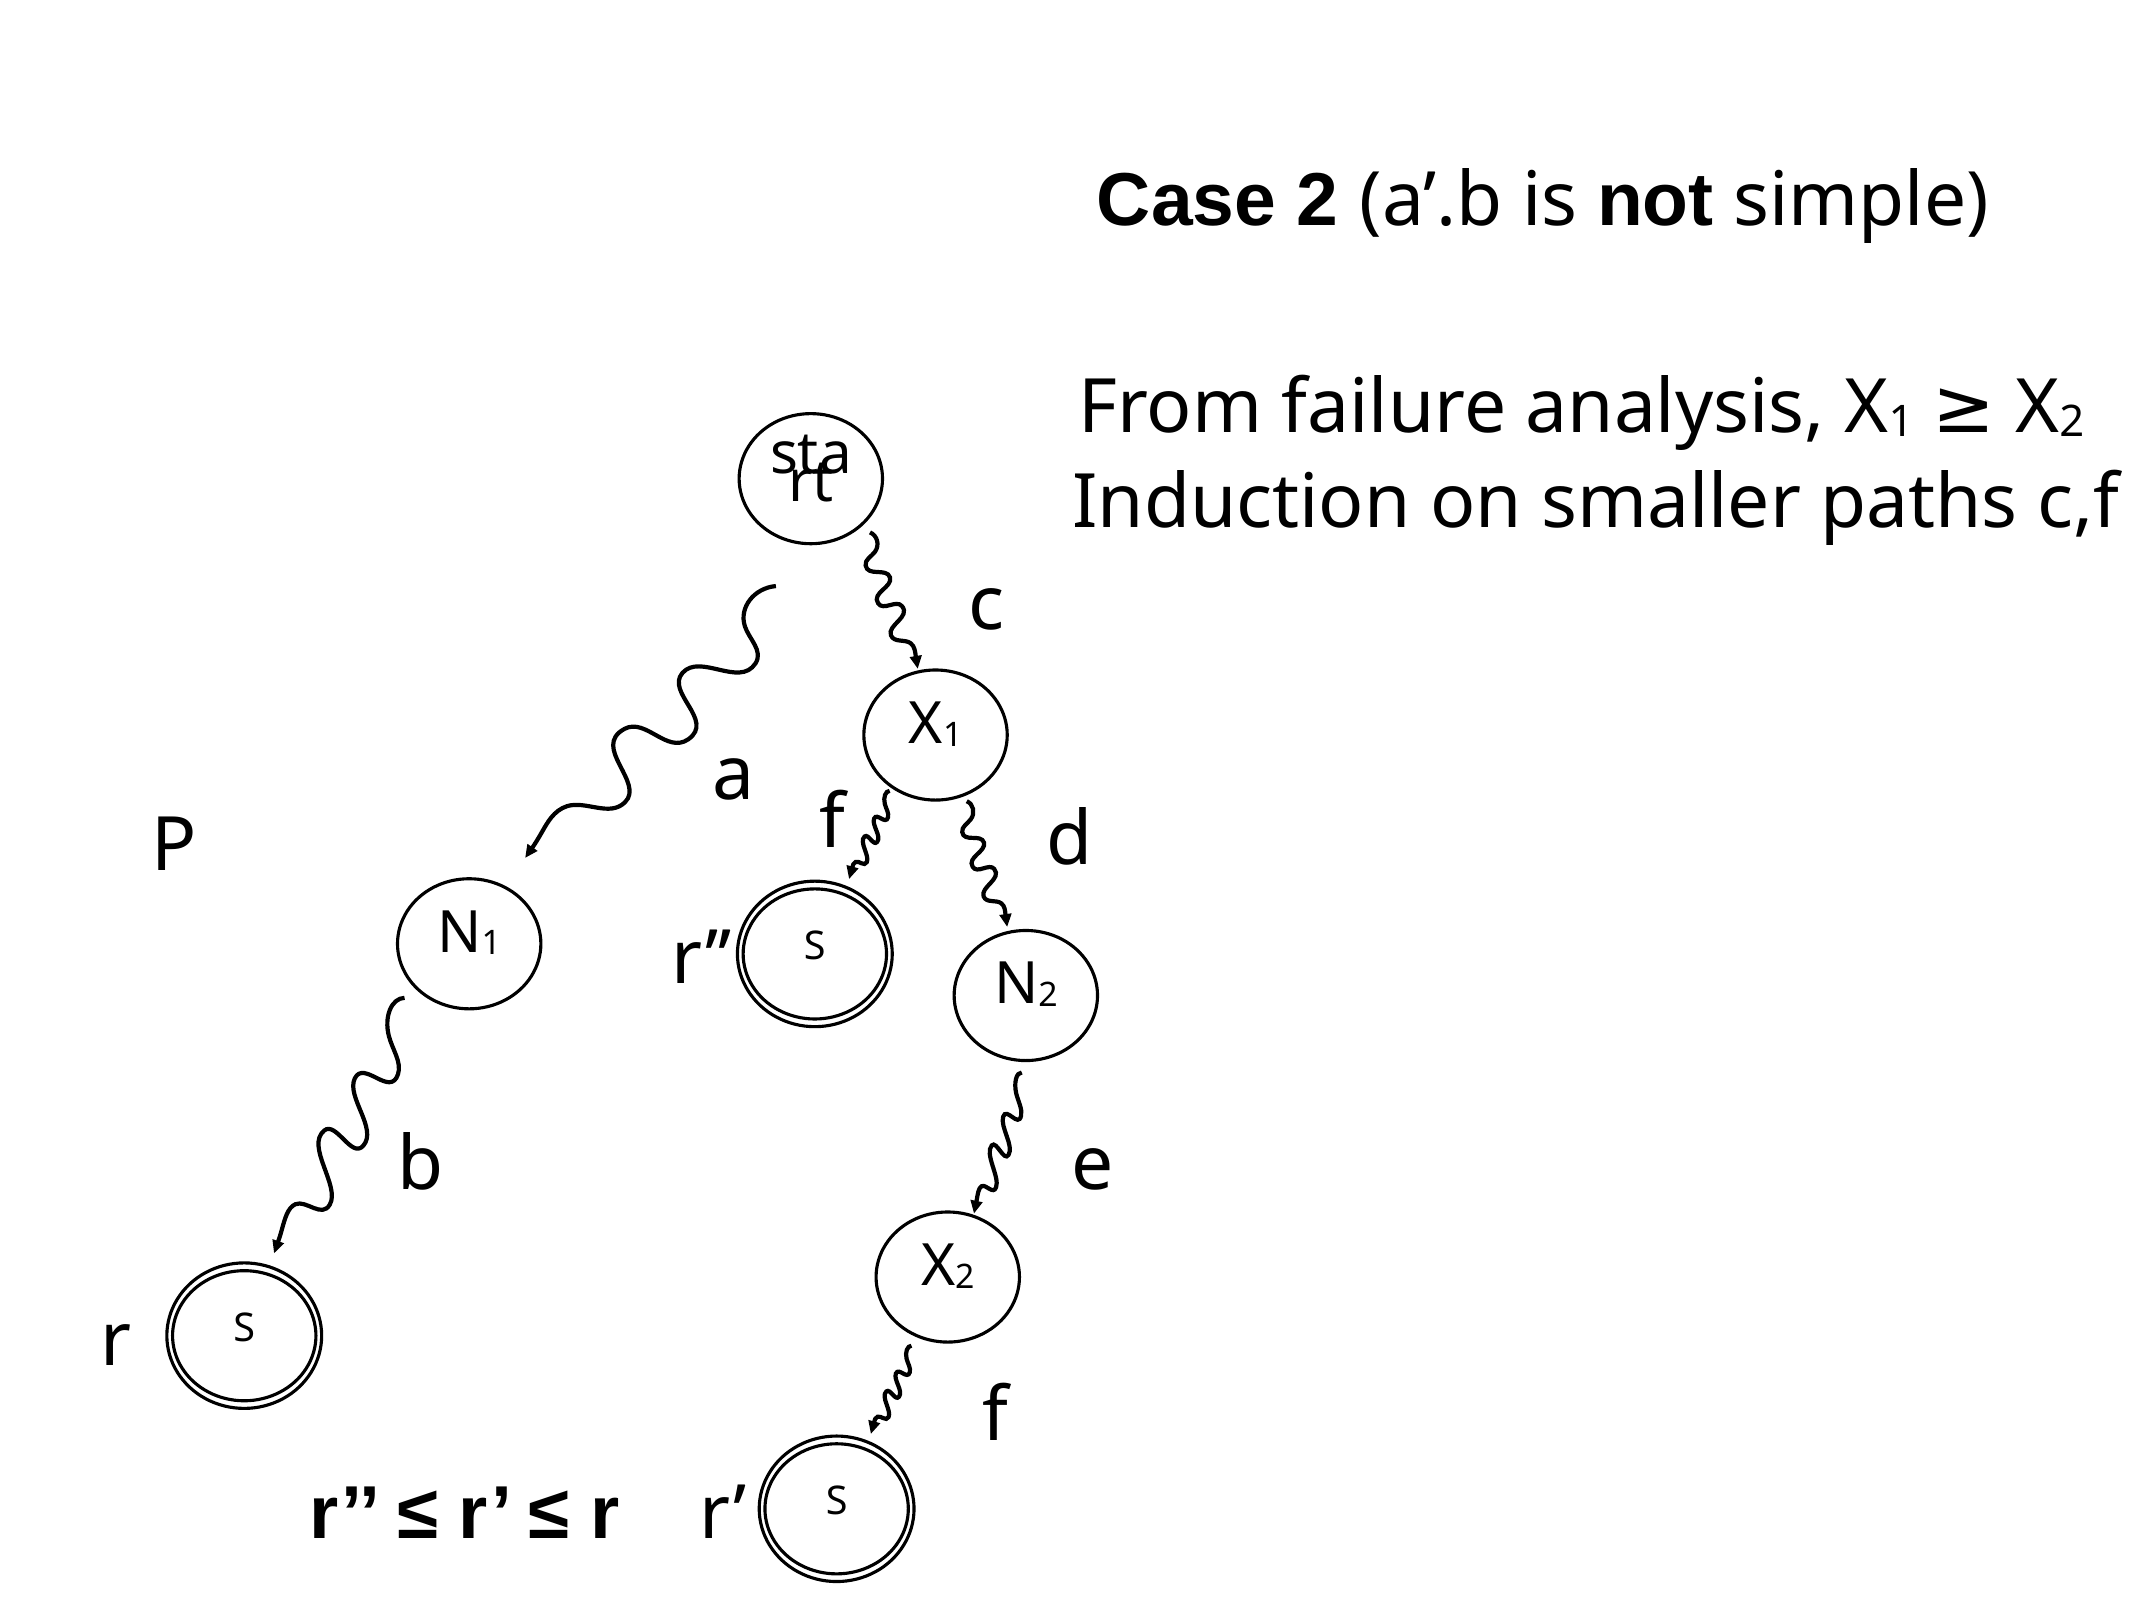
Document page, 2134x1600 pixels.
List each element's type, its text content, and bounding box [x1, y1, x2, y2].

text_box start [739, 413, 883, 544]
text_box N1 [397, 878, 541, 1009]
text_box r’’ ≤ r’ ≤ r [301, 1455, 629, 1563]
text_box N2 [954, 930, 1098, 1061]
text_box P [142, 786, 206, 894]
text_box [758, 1435, 915, 1582]
text_box [272, 997, 405, 1254]
text_box f [811, 764, 854, 872]
text_box a [704, 715, 764, 823]
text_box c [960, 546, 1014, 653]
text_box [166, 1262, 322, 1409]
text_box [962, 801, 1012, 927]
text_box X1 [863, 669, 1008, 801]
text_box r’ [691, 1455, 754, 1563]
text_box From failure analysis, X1 ≥ X2 [1070, 349, 2093, 443]
text_box [970, 1072, 1022, 1214]
text_box r [92, 1282, 141, 1389]
text_box d [1038, 781, 1102, 888]
text_box [868, 1345, 912, 1428]
text_box e [1063, 1106, 1123, 1213]
text_box X2 [876, 1211, 1020, 1343]
text_box Case 2 (a’.b is not simple) [1088, 141, 1998, 249]
text_box r’’ [662, 900, 732, 1008]
text_box b [388, 1106, 452, 1213]
text_box [865, 532, 922, 669]
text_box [737, 880, 893, 1027]
text_box f [974, 1356, 1017, 1464]
text_box Induction on smaller paths c,f [1064, 443, 2128, 551]
text_box [847, 790, 890, 874]
text_box [525, 585, 776, 858]
